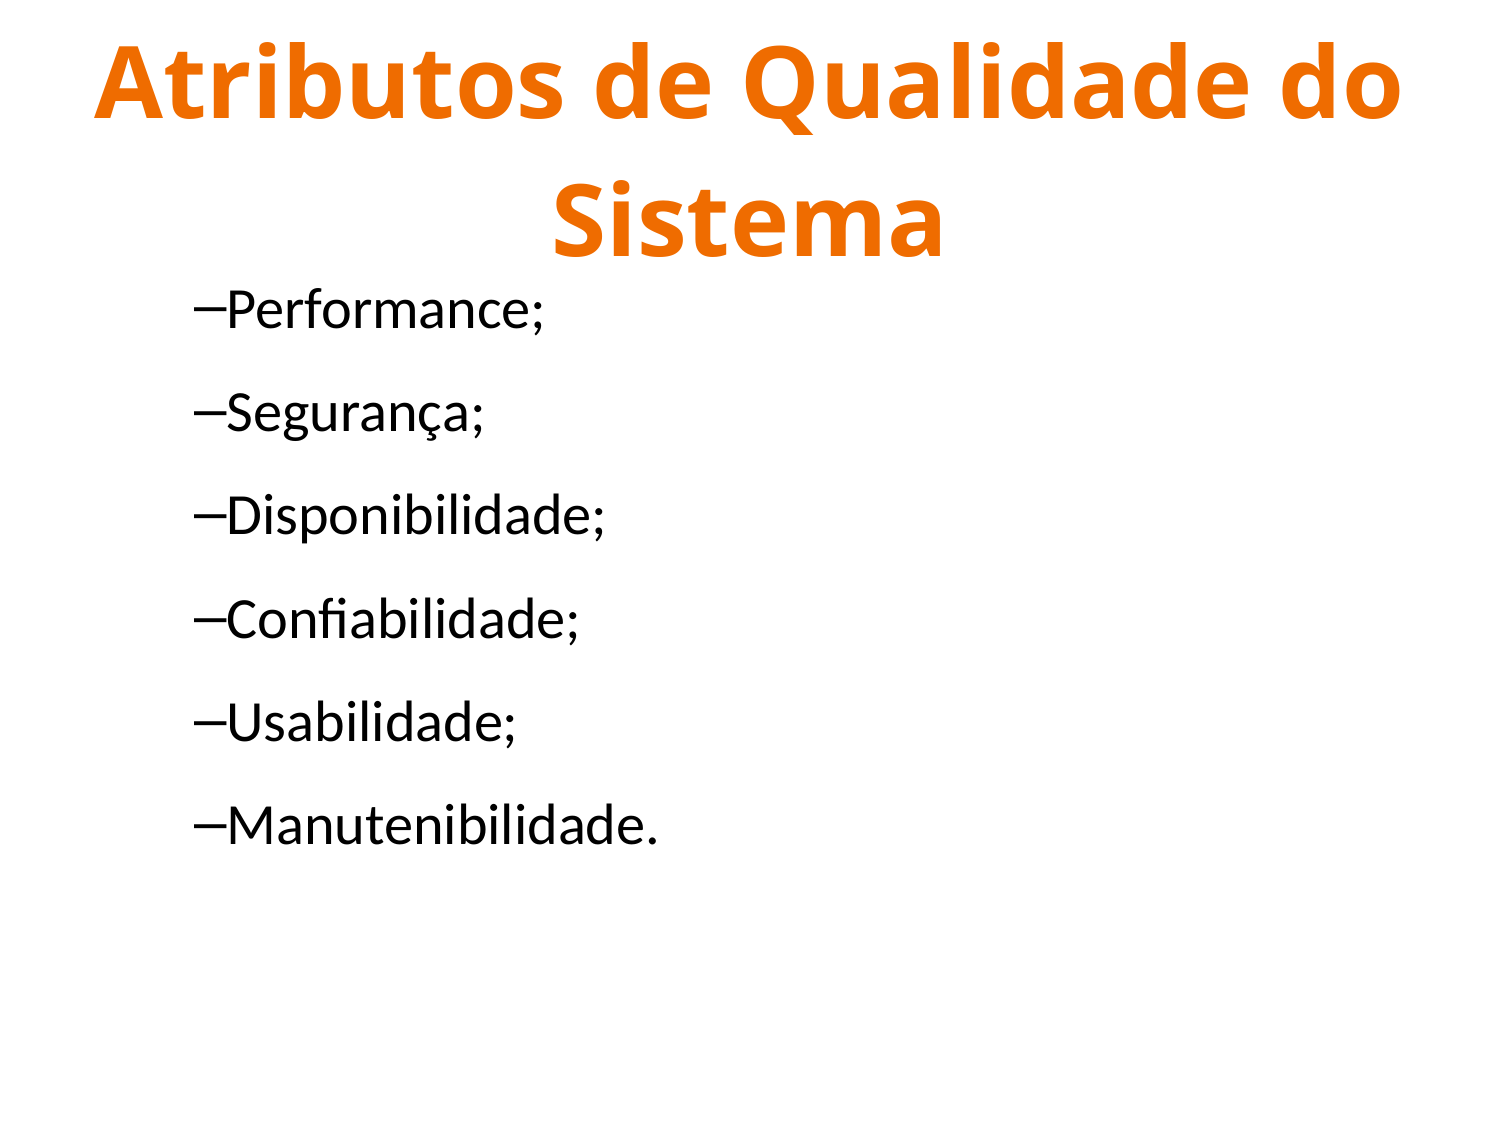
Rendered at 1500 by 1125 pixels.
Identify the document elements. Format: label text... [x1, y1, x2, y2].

list Performance; Segurança; Disponibilidade; Confiabilidade; Usabilidade; Manutenibilidade. [75, 262, 1425, 1005]
title Atributos de Qualidade do Sistema [75, 45, 1425, 233]
